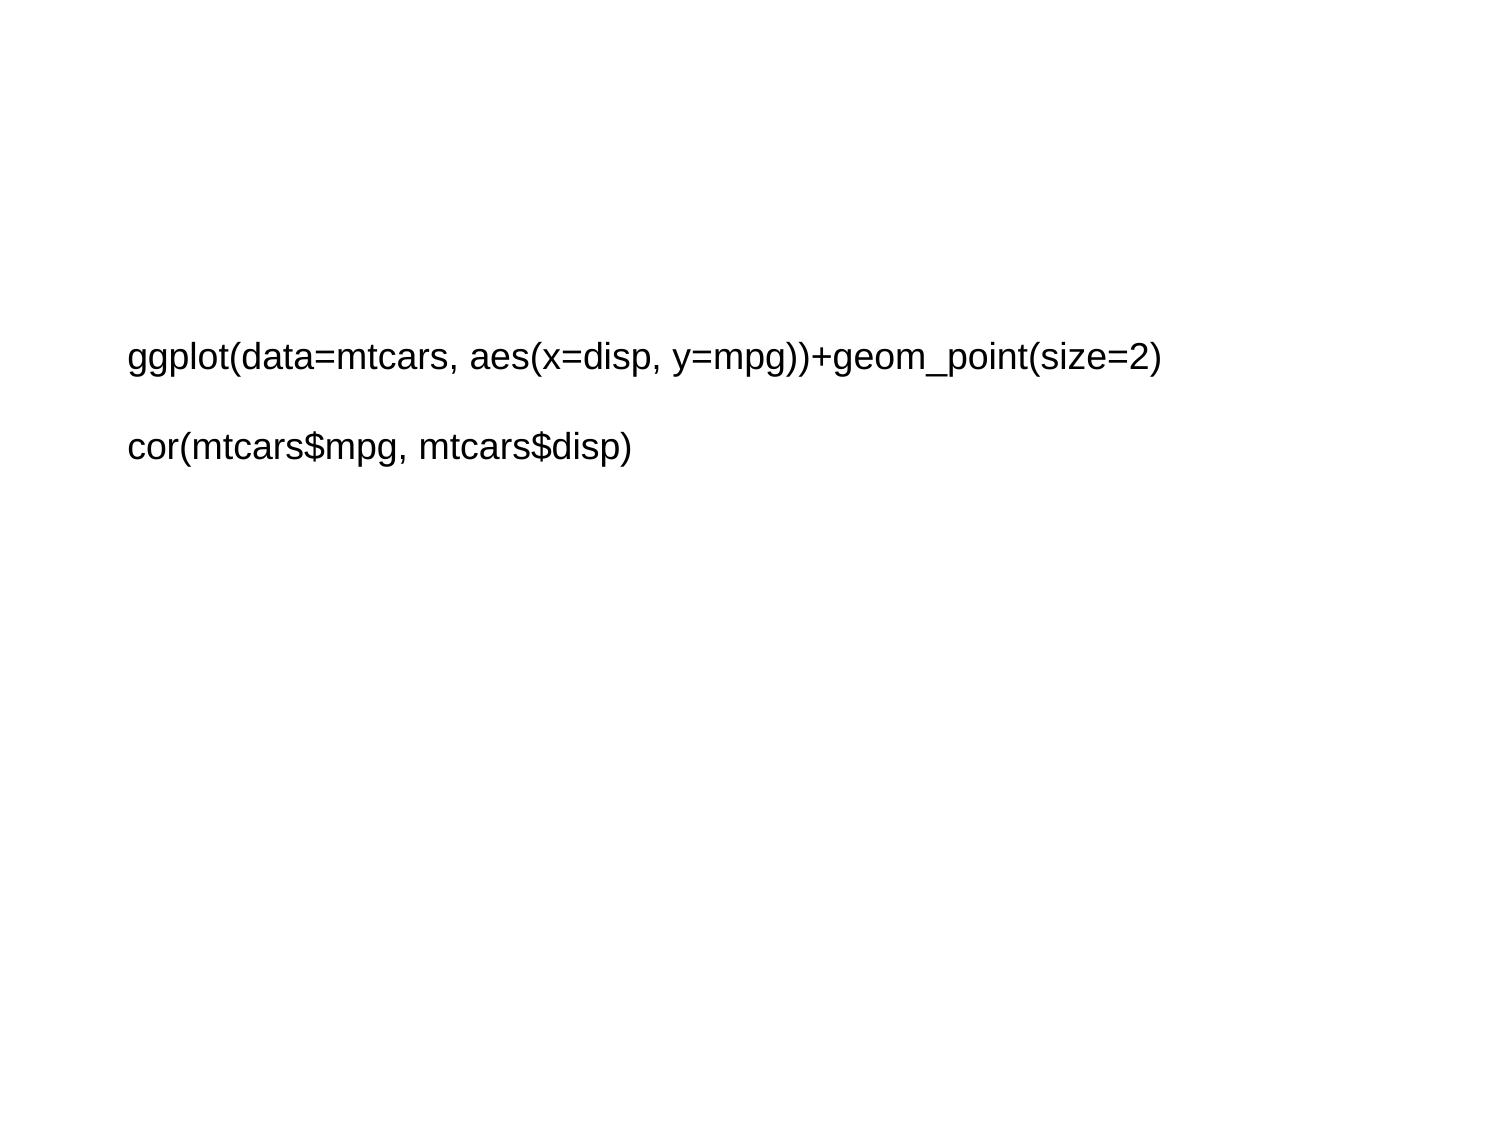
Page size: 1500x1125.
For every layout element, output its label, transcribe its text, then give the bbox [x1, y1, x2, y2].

text_box ggplot(data=mtcars, aes(x=disp, y=mpg))+geom_point(size=2) cor(mtcars$mpg, mtcars$disp) [112, 324, 1200, 475]
